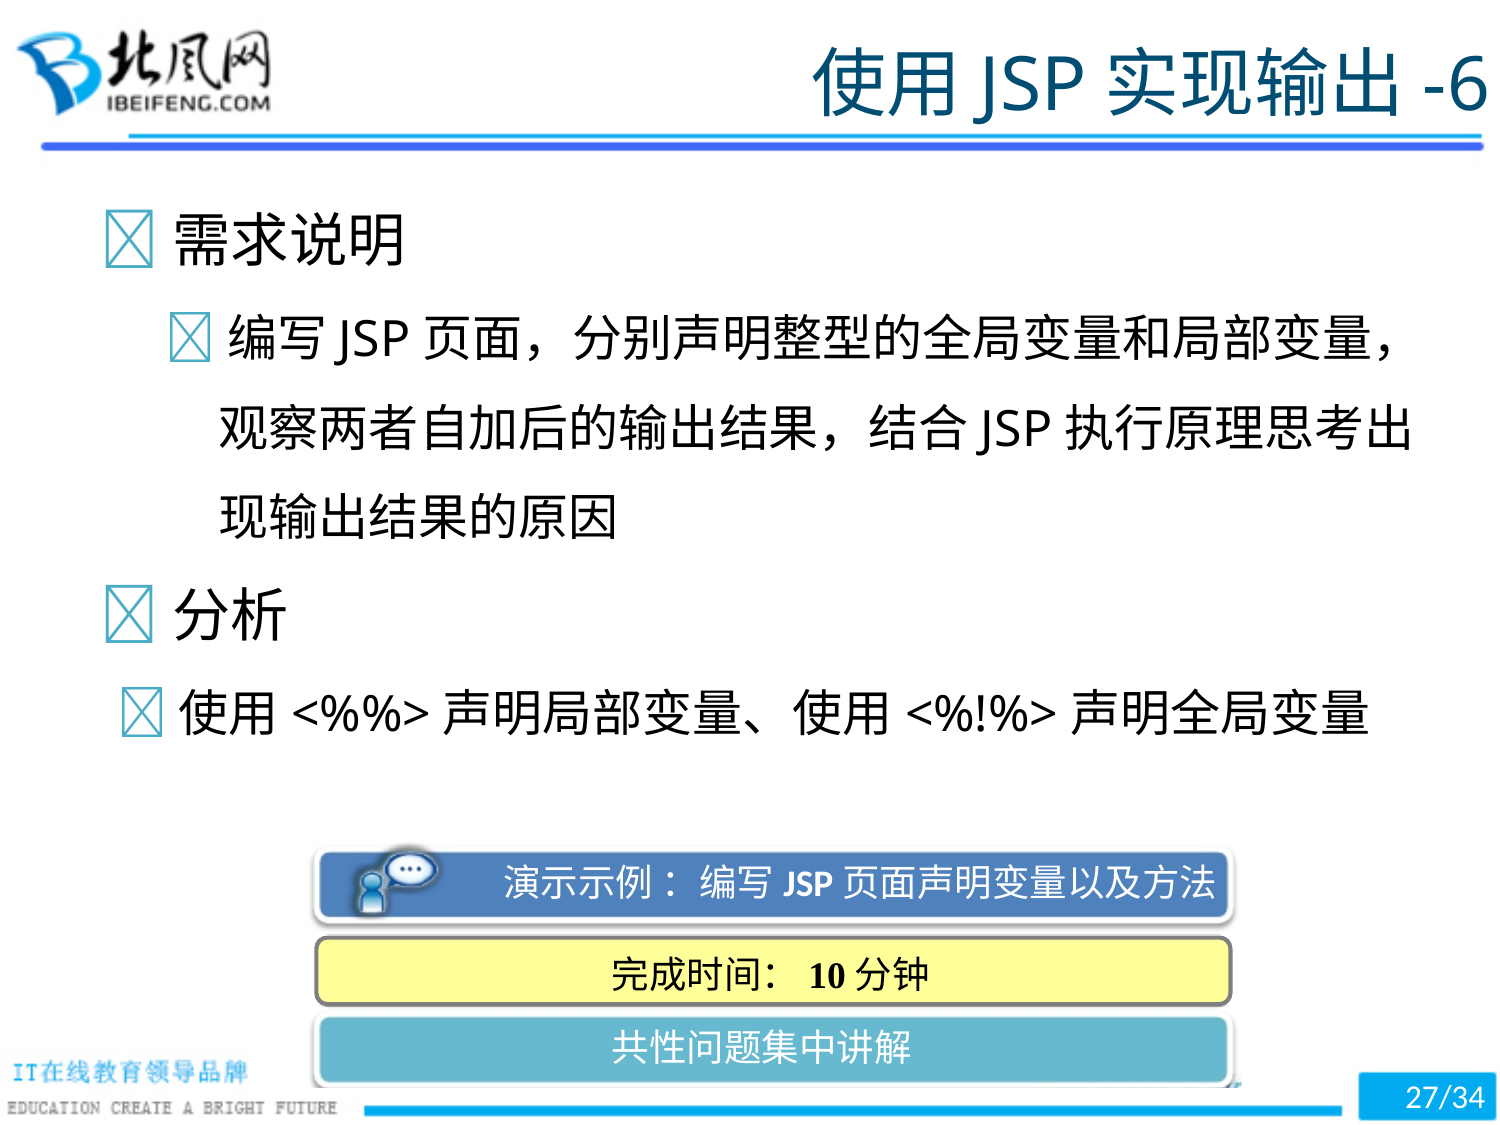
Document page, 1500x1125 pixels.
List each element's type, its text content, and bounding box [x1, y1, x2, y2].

text_box 使用JSP实现输出-6 [811, 50, 1491, 133]
text_box 使用<%%>声明局部变量、使用<%!%>声明全局变量 [116, 687, 1371, 749]
text_box 编写JSP页面，分别声明整型的全局变量和局部变量， [165, 312, 1423, 374]
text_box 需求说明 [100, 210, 406, 281]
text_box 分析 [100, 585, 290, 656]
text_box [314, 944, 1233, 1002]
text_box 观察两者自加后的输出结果，结合JSP执行原理思考出 现输出结果的原因 [218, 406, 1415, 554]
slide_number 27/34 [1149, 1065, 1500, 1125]
picture [0, 0, 1500, 1125]
text_box 完成时间：10分钟 共性问题集中讲解 [611, 956, 930, 1002]
